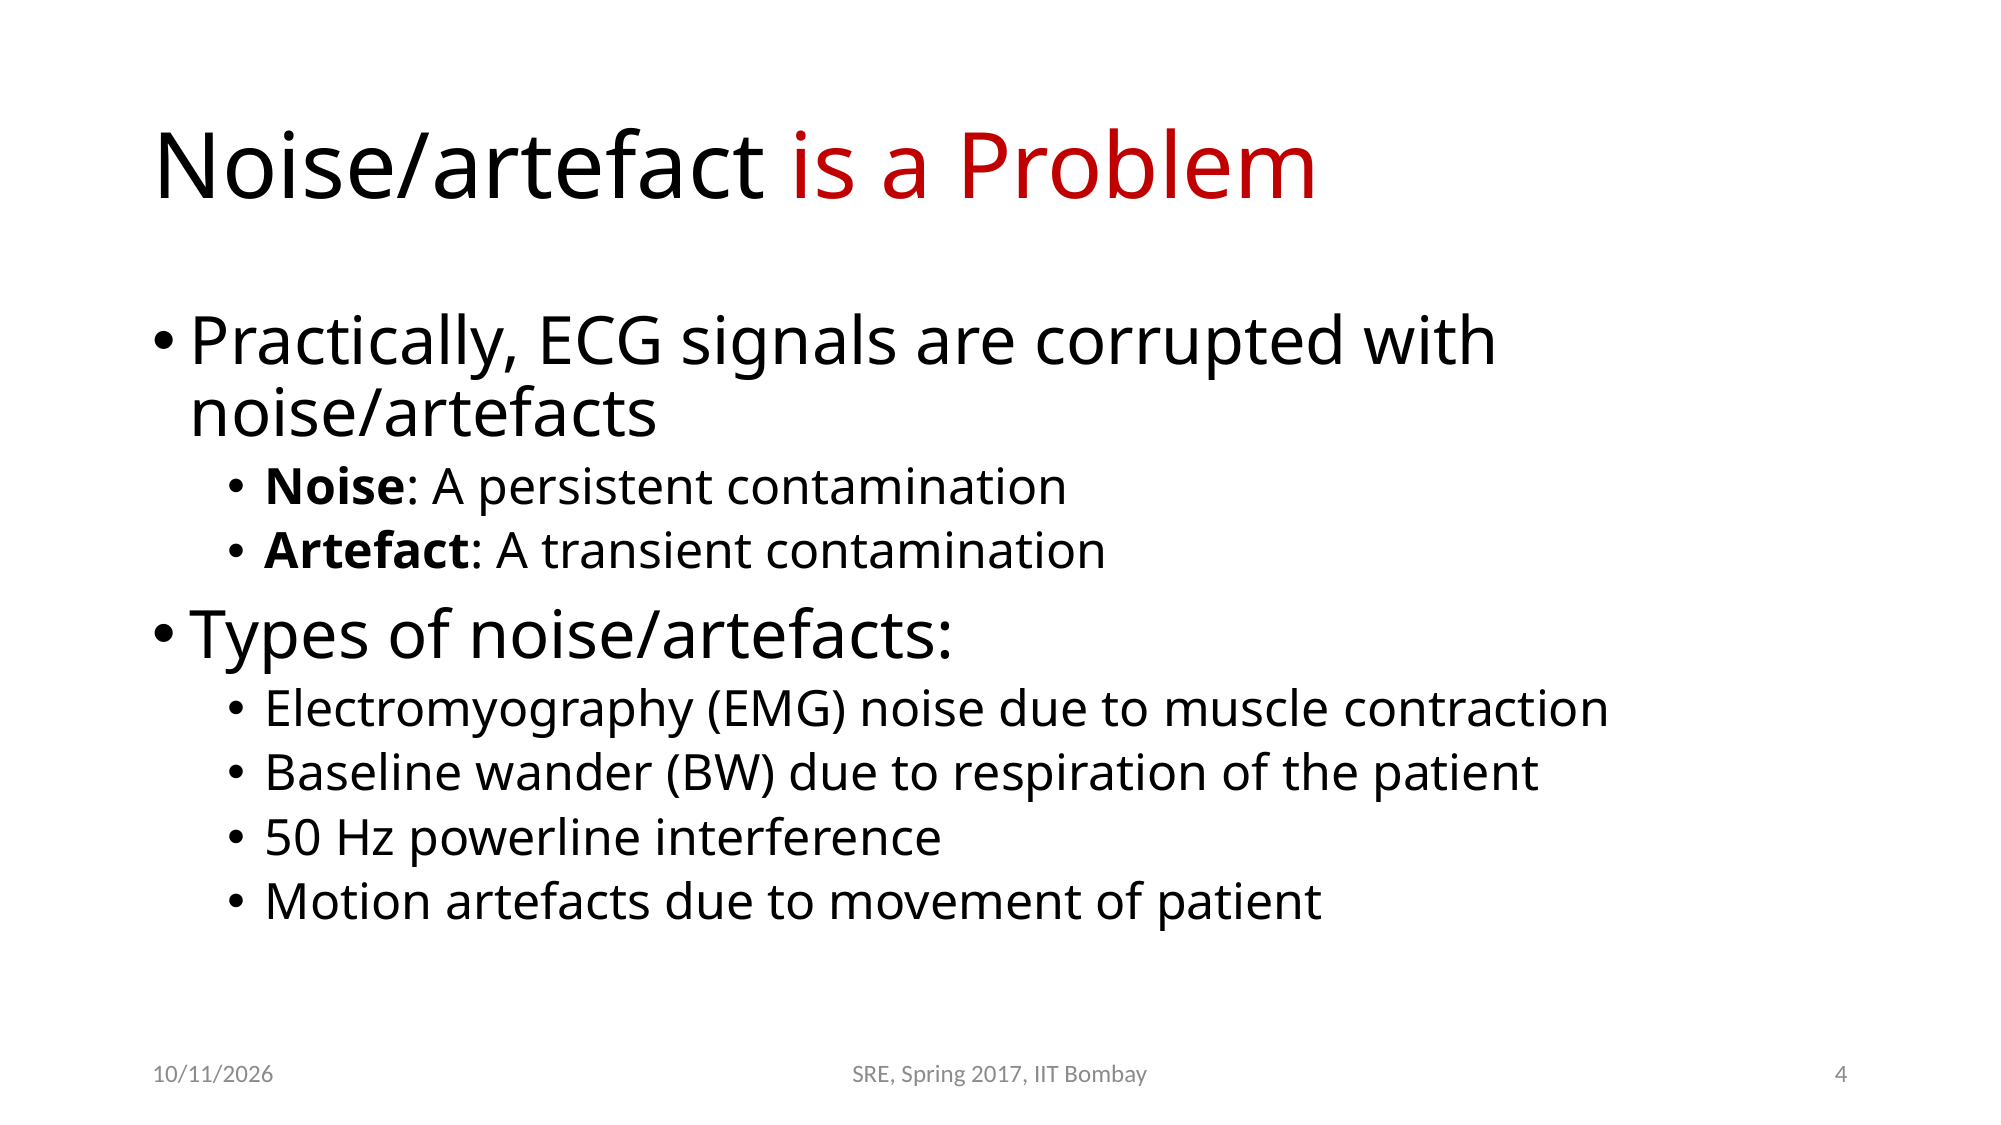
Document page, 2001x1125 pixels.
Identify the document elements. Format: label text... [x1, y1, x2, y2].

footer SRE, Spring 2017, IIT Bombay [662, 1042, 1338, 1103]
list Practically, ECG signals are corrupted with noise/artefacts Noise: A persistent contamination Artefact: A transient contamination Types of noise/artefacts: Electromyography (EMG) noise due to muscle contraction Baseline wander (BW) due to respiration of the patient 50 Hz powerline interference Motion artefacts due to movement of patient [137, 299, 1841, 991]
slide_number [137, 1042, 588, 1103]
title Noise/artefact is a Problem [137, 59, 1863, 278]
slide_number 4 [1412, 1042, 1863, 1103]
